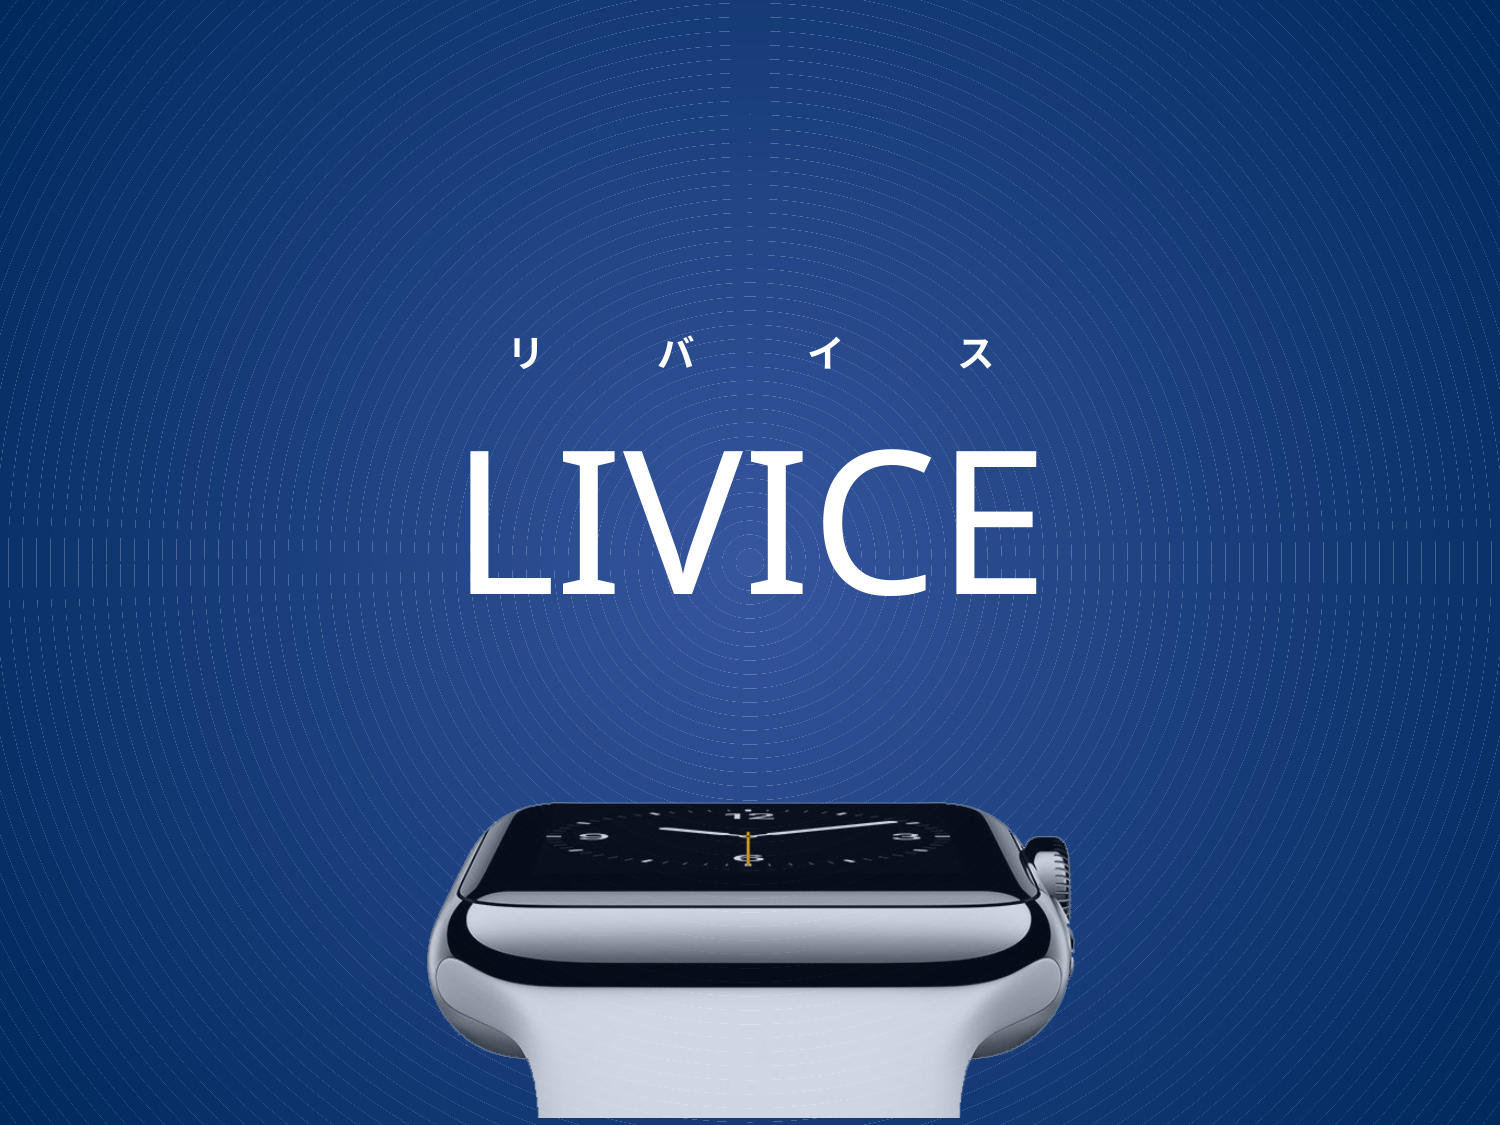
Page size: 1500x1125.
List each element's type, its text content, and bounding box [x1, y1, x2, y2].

picture [389, 714, 1105, 1118]
text_box リ バ イ ス [493, 322, 1028, 383]
title LIVICE [112, 349, 1388, 681]
